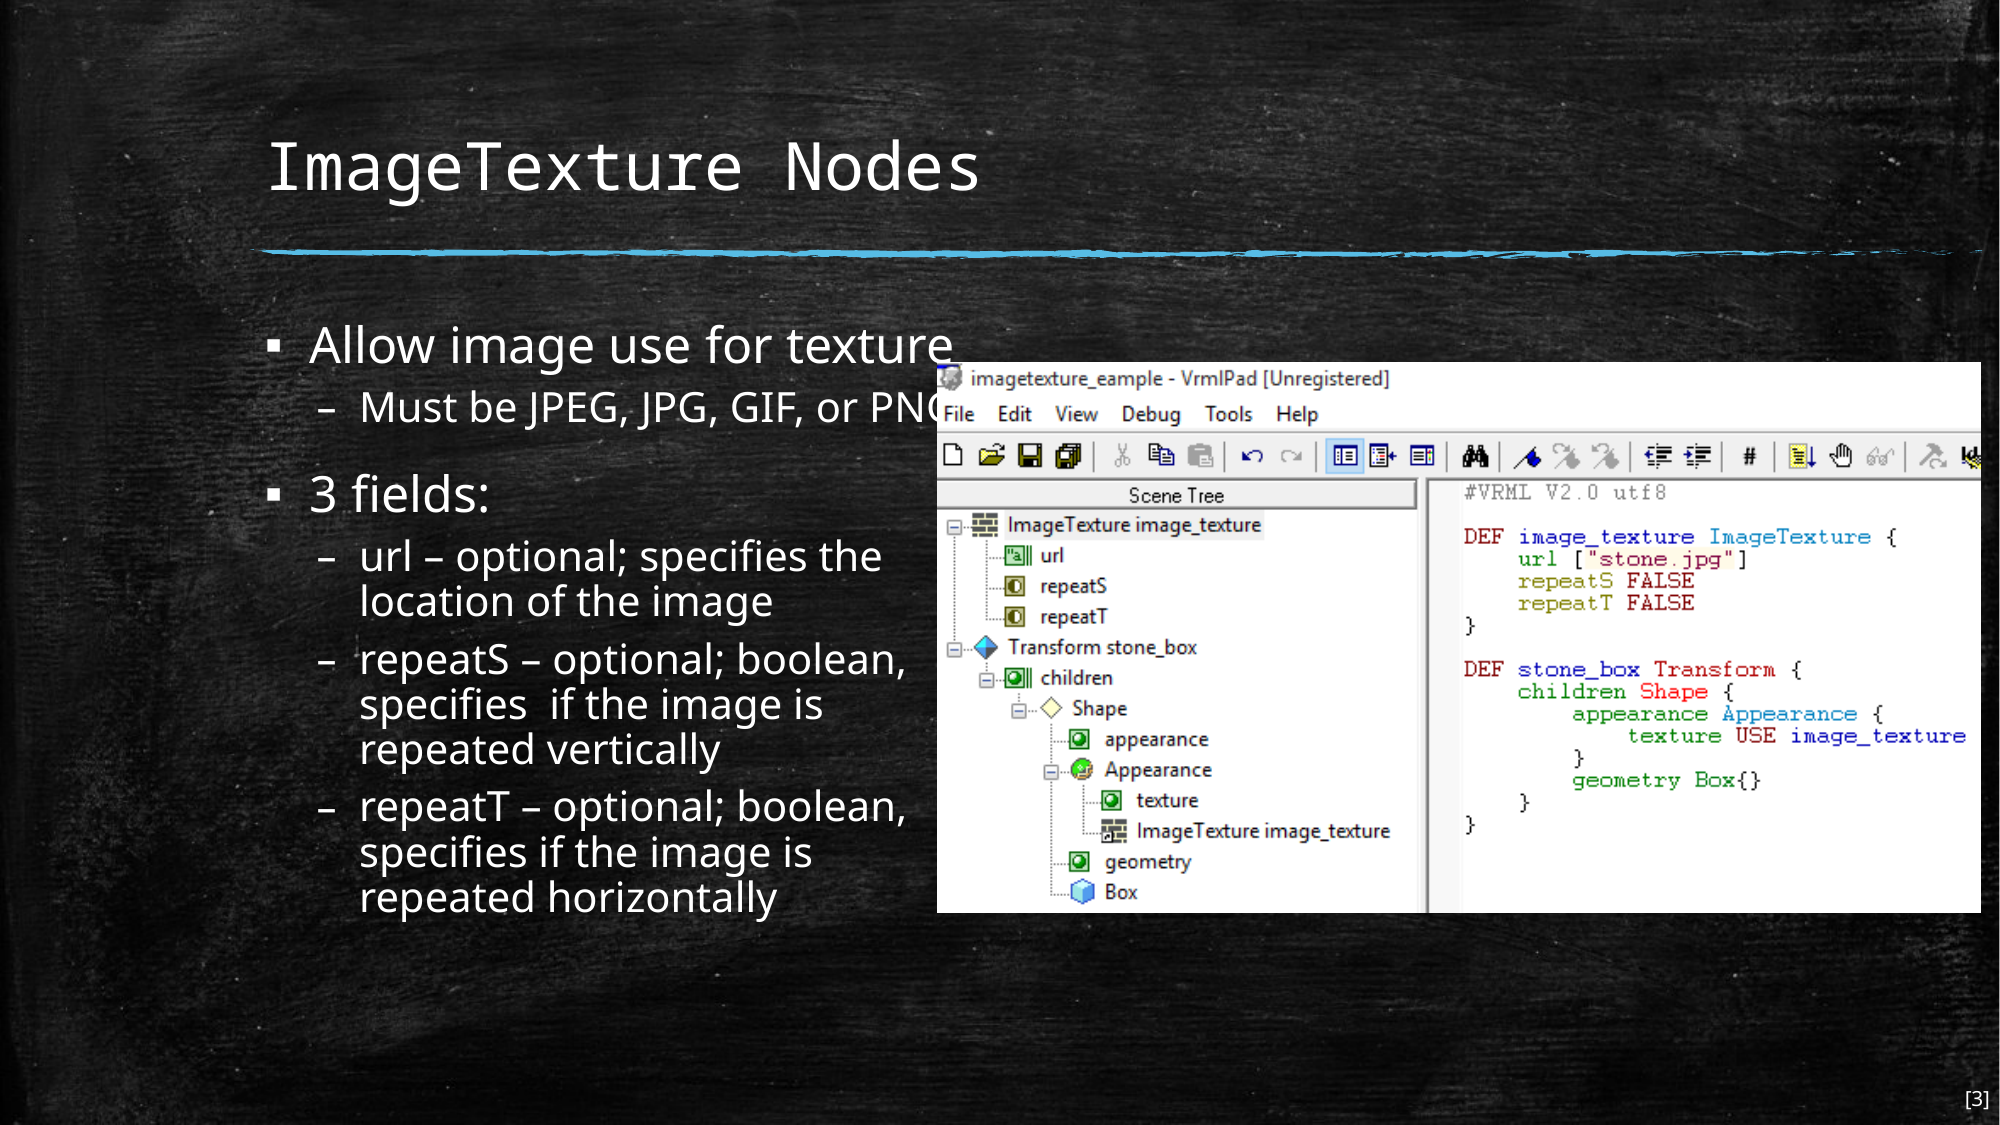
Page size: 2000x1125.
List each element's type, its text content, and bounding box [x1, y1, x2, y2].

title ImageTexture Nodes [249, 45, 1750, 213]
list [937, 362, 1981, 913]
footer [3] [1949, 1075, 2000, 1121]
list Allow image use for texture Must be JPEG, JPG, GIF, or PNG 3 fields: url – optional; specifies the location of the image repeatS – optional; boolean, specifies if the image is repeated vertically repeatT – optional; boolean, specifies if the image is repeated horizontally [249, 312, 975, 1013]
